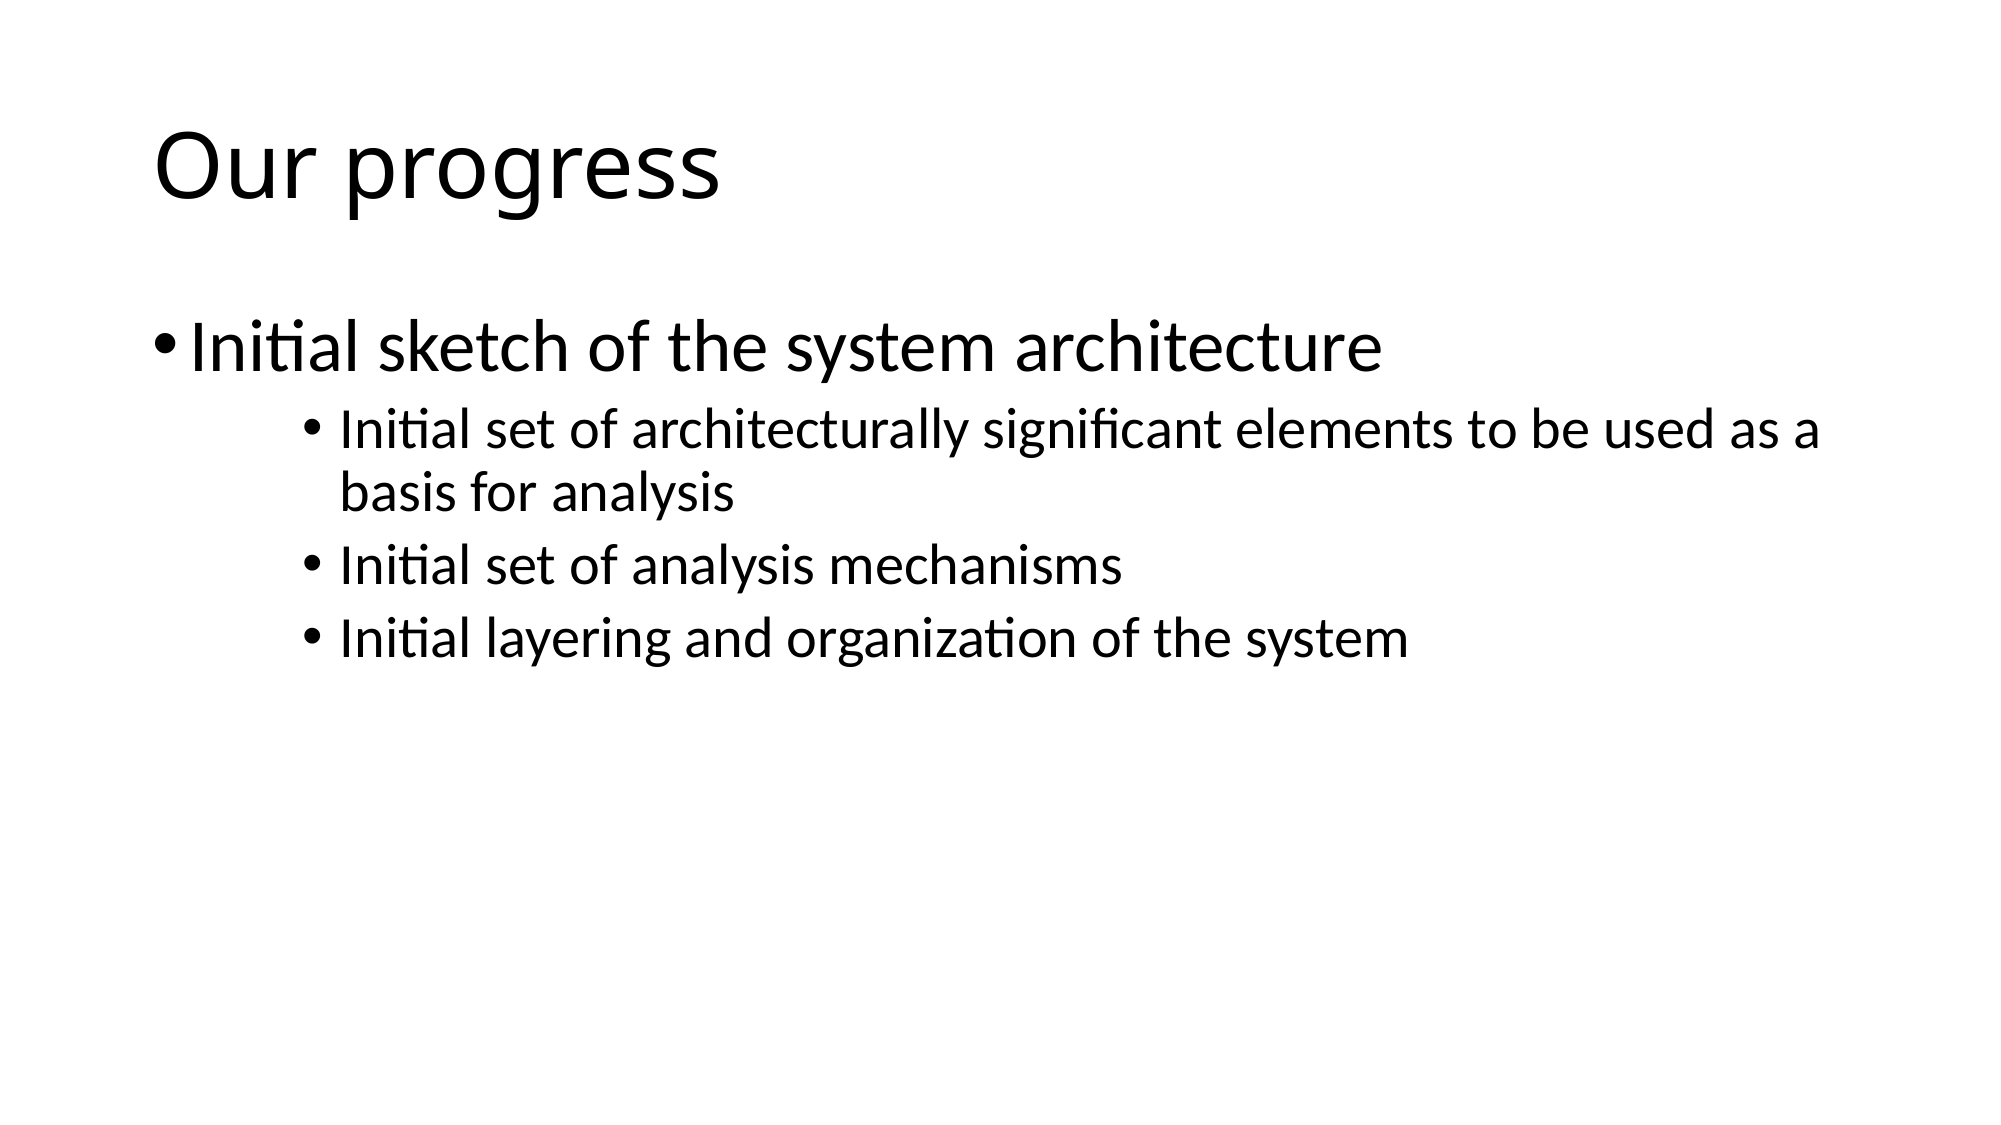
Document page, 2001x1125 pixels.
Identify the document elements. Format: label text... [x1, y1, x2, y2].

list Initial sketch of the system architecture Initial set of architecturally significant elements to be used as a basis for analysis Initial set of analysis mechanisms Initial layering and organization of the system [137, 299, 1863, 1014]
title Our progress [137, 59, 1863, 278]
